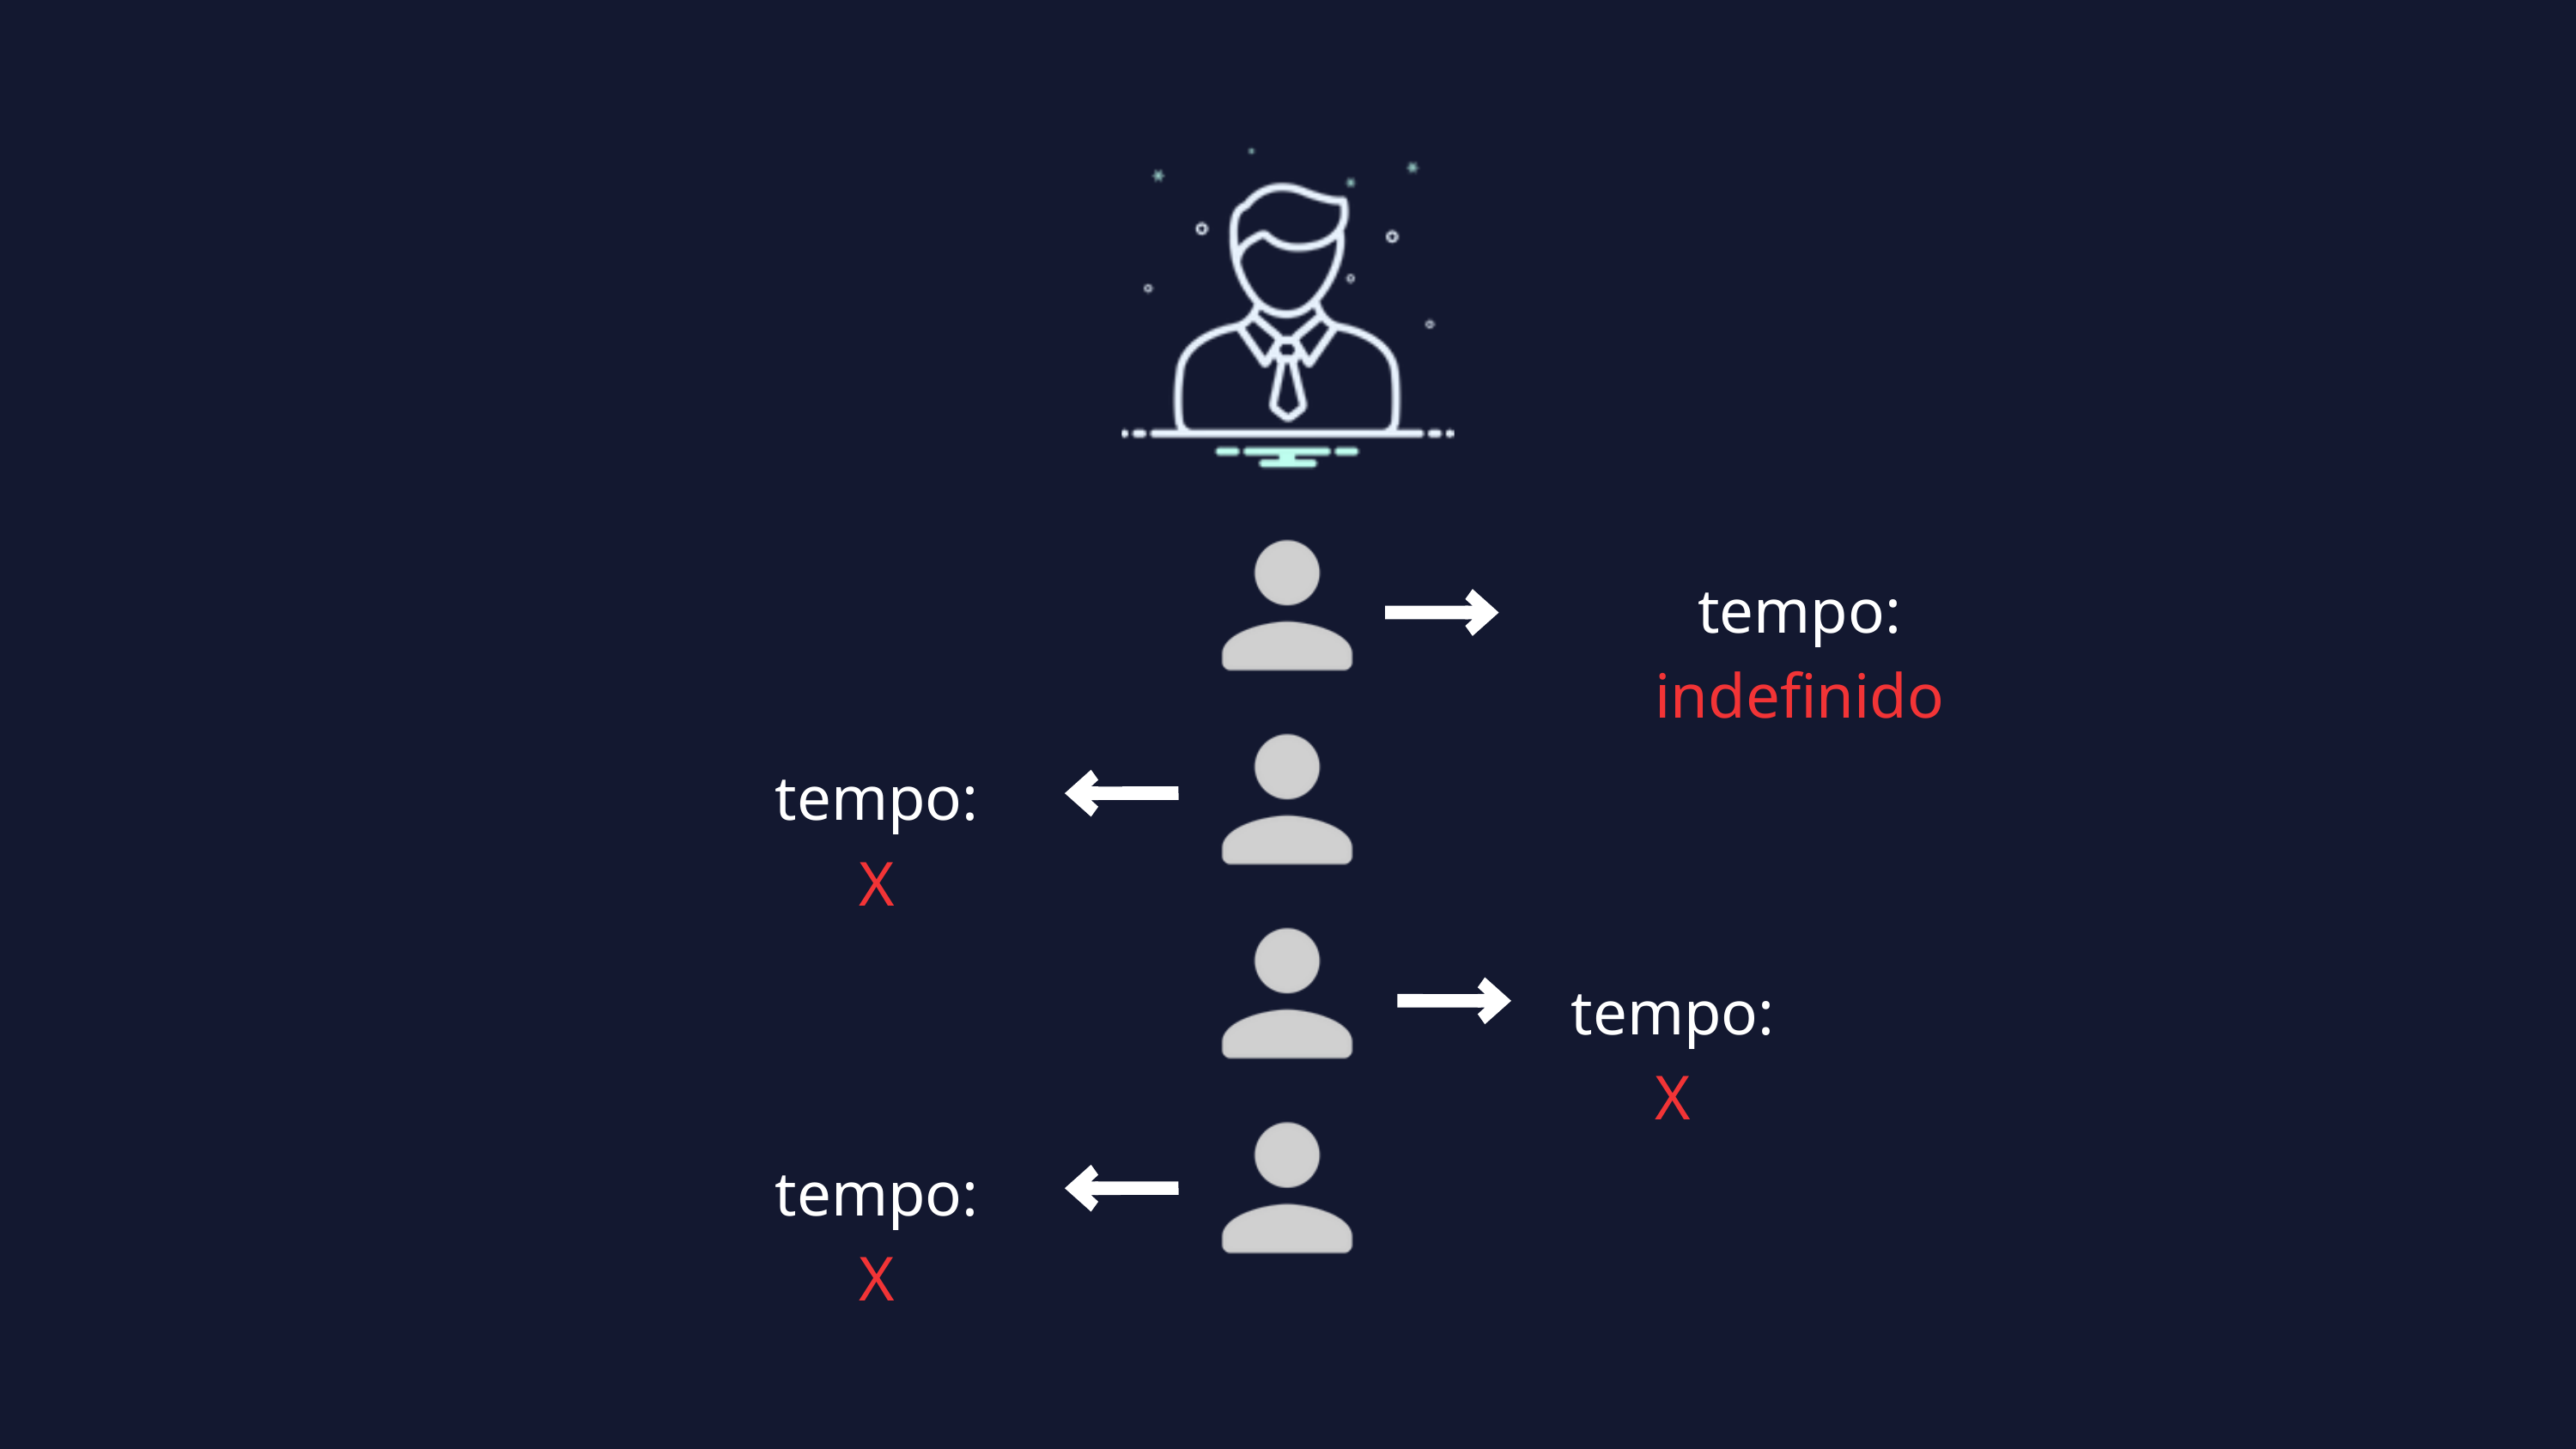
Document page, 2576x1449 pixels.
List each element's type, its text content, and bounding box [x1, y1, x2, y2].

text_box [1064, 786, 1179, 800]
text_box [1190, 508, 1386, 702]
text_box [1190, 702, 1386, 896]
text_box [1121, 144, 1455, 478]
text_box tempo: X [1546, 961, 1800, 1132]
text_box tempo: X [750, 1142, 1004, 1313]
text_box [1190, 1092, 1386, 1286]
text_box tempo: indefinido [1546, 560, 2052, 731]
text_box tempo: X [750, 747, 1004, 919]
text_box [1190, 896, 1386, 1092]
